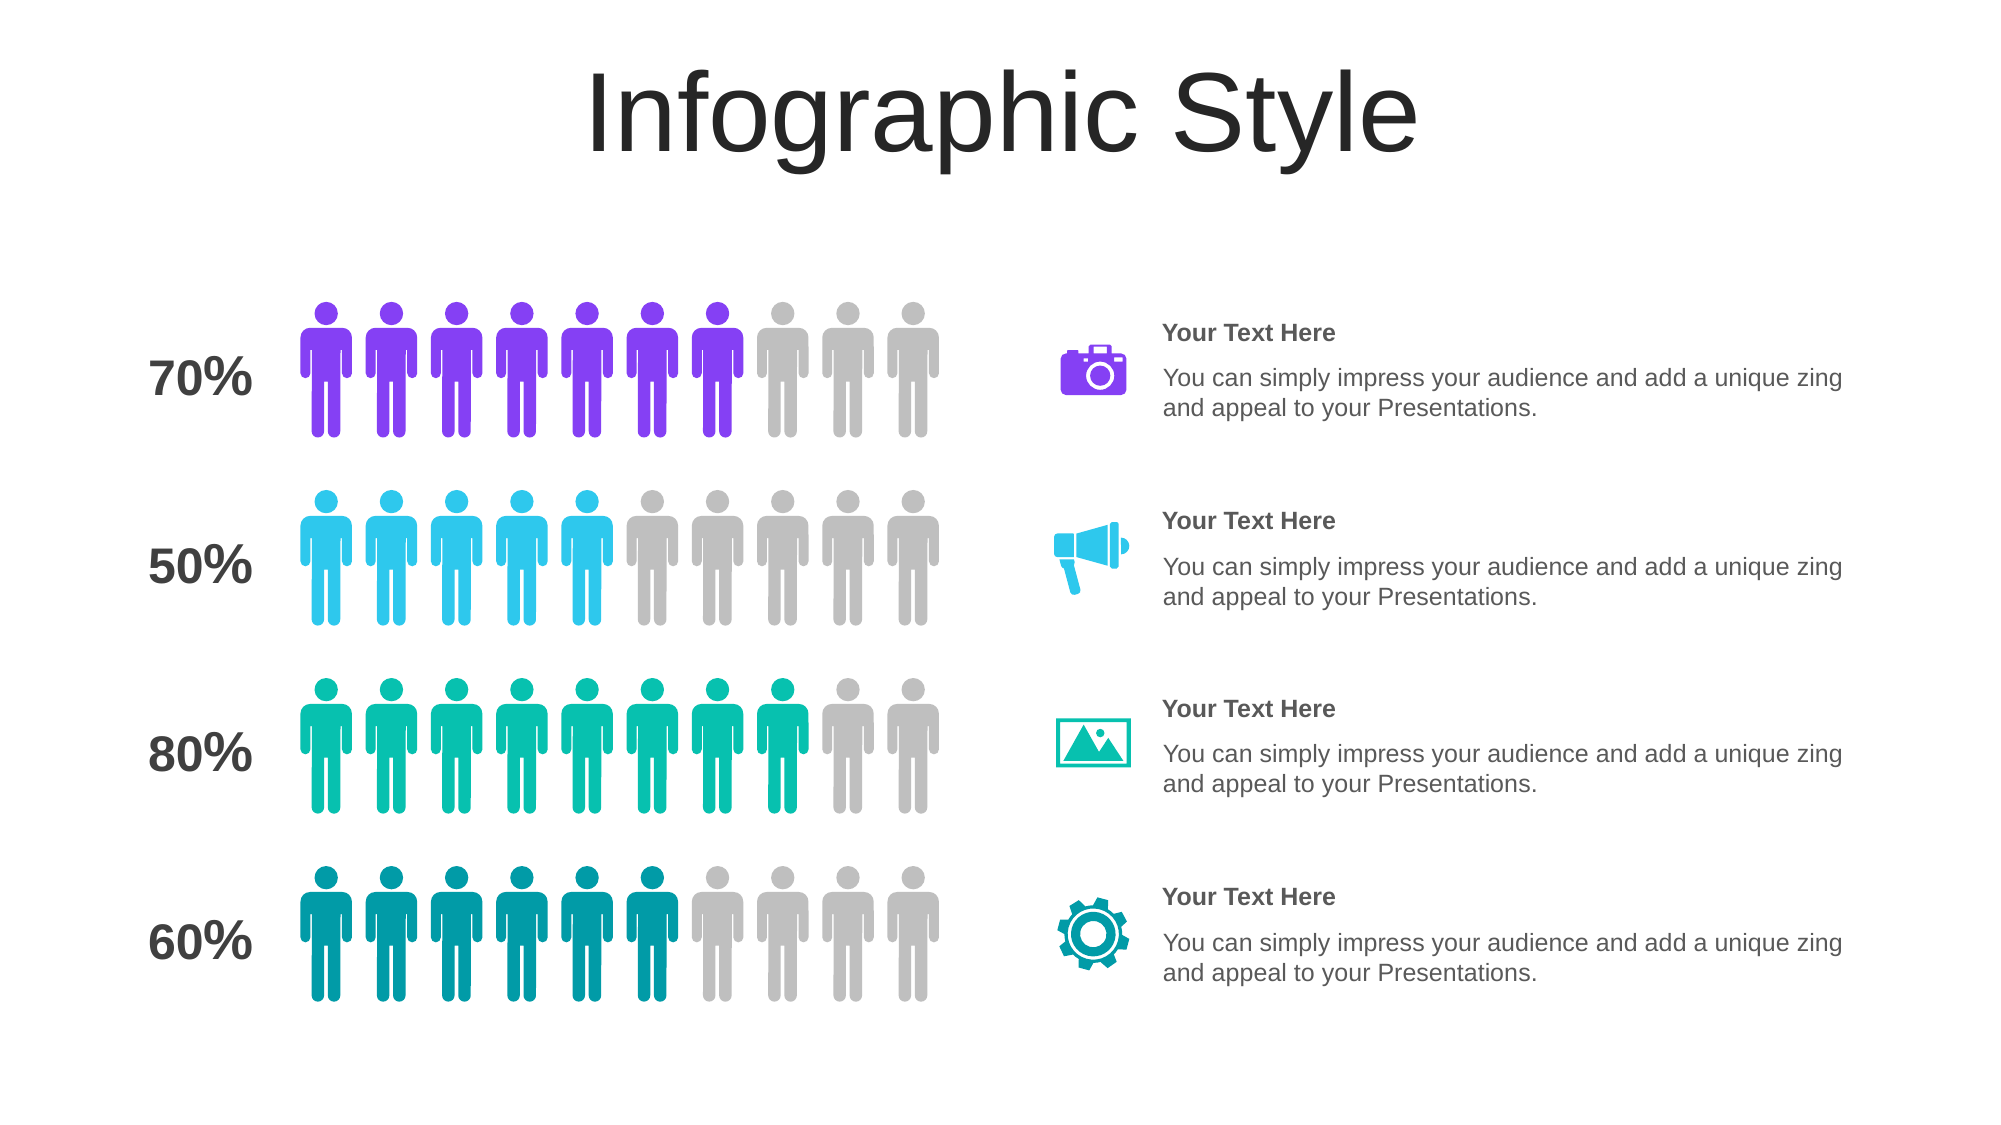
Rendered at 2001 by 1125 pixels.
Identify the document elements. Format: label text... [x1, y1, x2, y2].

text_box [300, 489, 939, 626]
text_box [1052, 521, 1131, 596]
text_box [1147, 497, 1869, 619]
text_box [1056, 896, 1131, 972]
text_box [300, 866, 939, 1002]
text_box [1055, 717, 1132, 769]
list Infographic Style [53, 55, 1952, 175]
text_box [300, 301, 939, 438]
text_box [1147, 685, 1869, 807]
text_box 80% [129, 708, 273, 791]
text_box 70% [129, 331, 273, 415]
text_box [300, 677, 939, 814]
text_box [1147, 309, 1869, 431]
text_box [1059, 343, 1128, 397]
text_box 60% [129, 896, 273, 979]
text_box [1147, 873, 1869, 995]
text_box 50% [129, 519, 273, 603]
